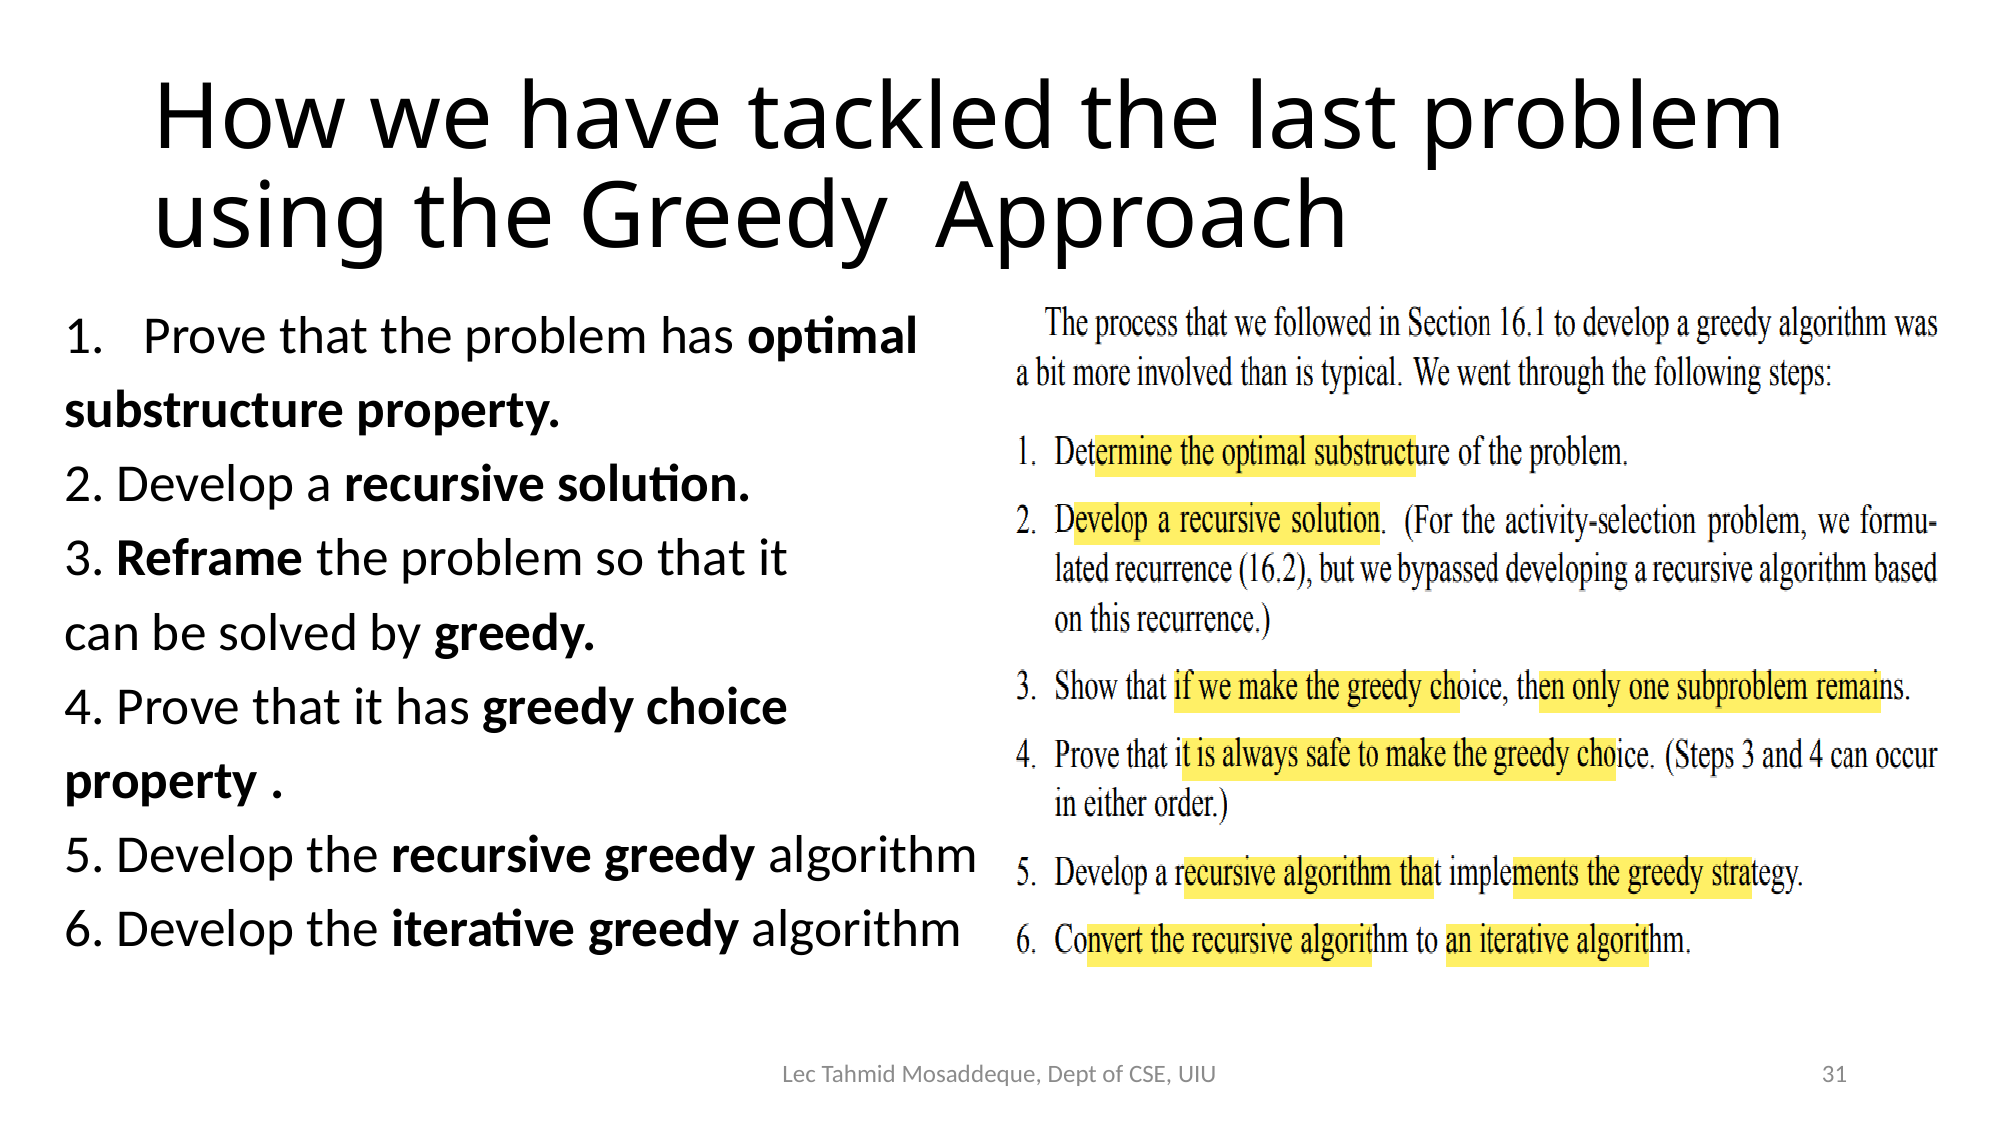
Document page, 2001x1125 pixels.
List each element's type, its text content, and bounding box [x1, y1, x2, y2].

list Prove that the problem has optimal substructure property. 2. Develop a recursive solution. 3. Reframe the problem so that it can be solved by greedy. 4. Prove that it has greedy choice property . 5. Develop the recursive greedy algorithm 6. Develop the iterative greedy algorithm [49, 299, 1000, 1014]
slide_number 31 [1412, 1042, 1863, 1103]
footer Lec Tahmid Mosaddeque, Dept of CSE, UIU [662, 1042, 1338, 1103]
title How we have tackled the last problem using the Greedy Approach [137, 59, 1863, 278]
picture [1013, 299, 1964, 979]
